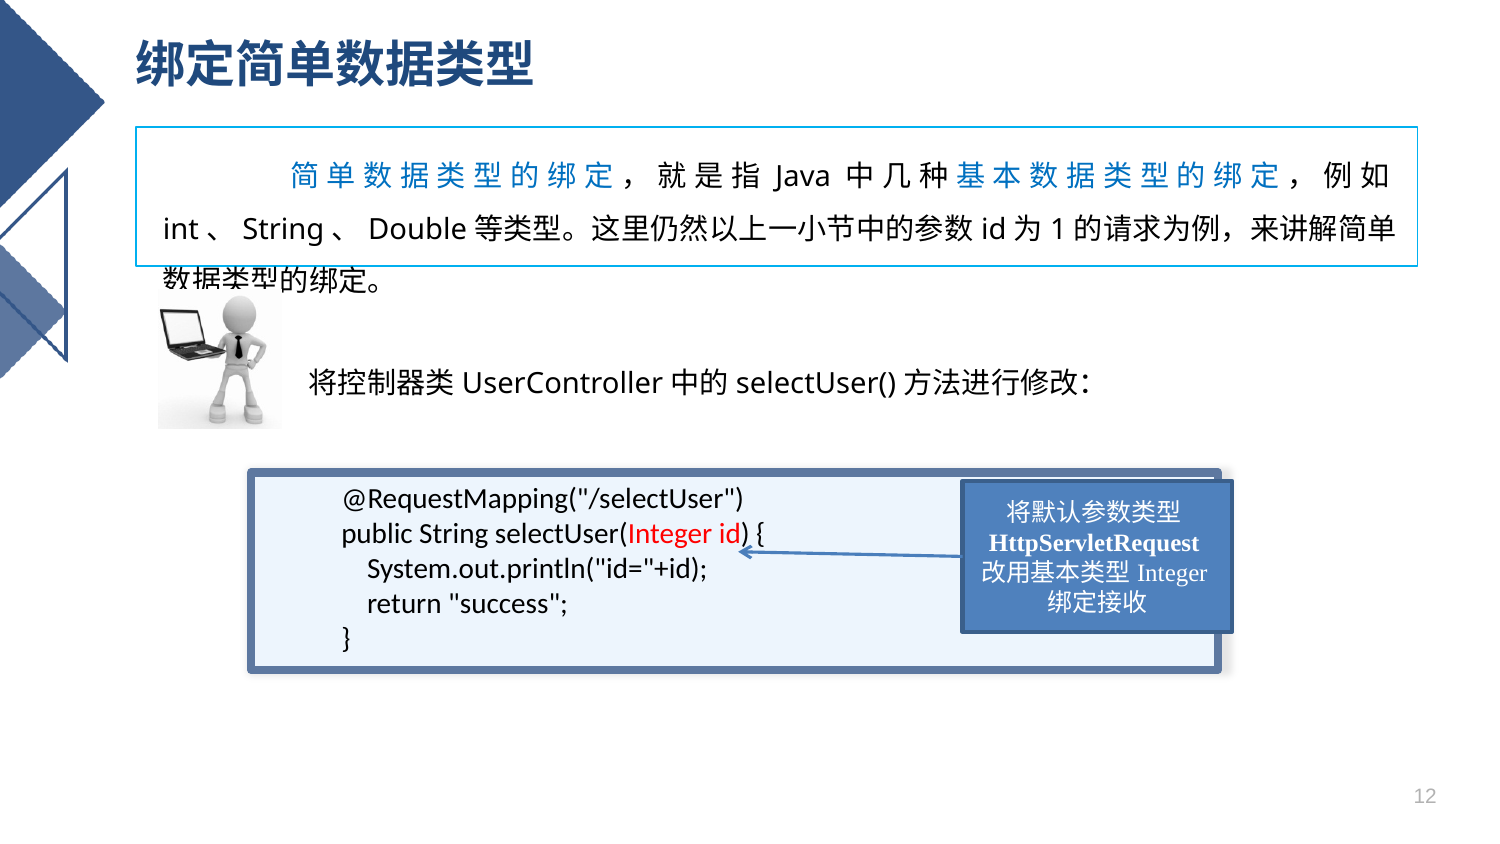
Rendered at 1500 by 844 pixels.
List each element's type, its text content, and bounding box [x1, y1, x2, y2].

text_box 将默认参数类型HttpServletRequest改用基本类型Integer绑定接收 [960, 479, 1234, 634]
title 绑定简单数据类型 [123, 26, 1436, 102]
text_box [134, 125, 1420, 268]
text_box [737, 551, 963, 557]
slide_number 12 [1388, 772, 1462, 818]
picture [0, 0, 105, 446]
text_box 将控制器类UserController中的selectUser()方法进行修改： [288, 356, 1167, 407]
text_box @RequestMapping("/selectUser") public String selectUser(Integer id) { System.out.println("id="+id); return "success"; } [251, 472, 1218, 670]
text_box 简单数据类型的绑定，就是指Java中几种基本数据类型的绑定，例如int、String、Double等类型。这里仍然以上一小节中的参数id为1的请求为例，来讲解简单数据类型的绑定。 [148, 132, 1412, 305]
picture [158, 289, 283, 429]
